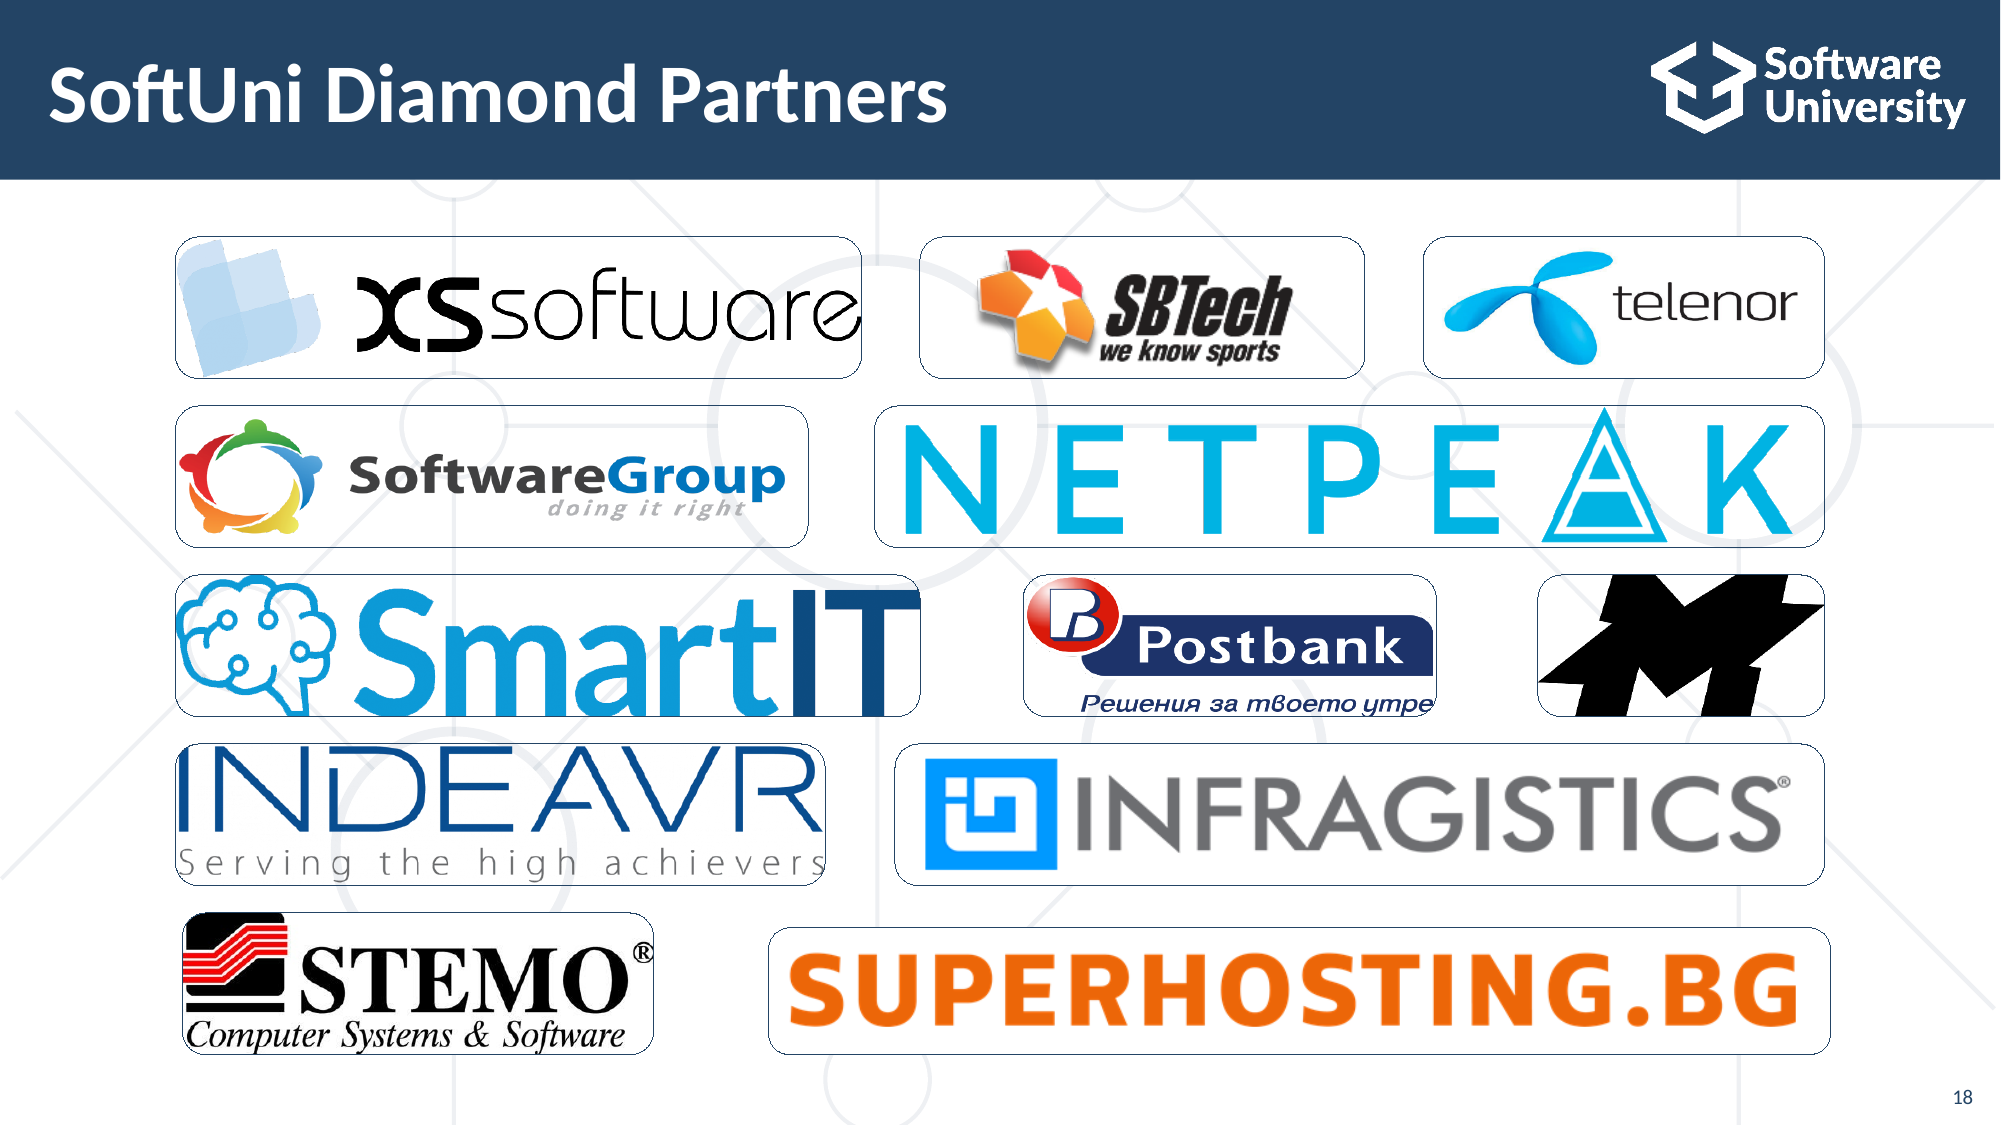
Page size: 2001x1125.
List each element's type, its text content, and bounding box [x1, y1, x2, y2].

picture [894, 743, 1825, 886]
picture [223, 615, 232, 625]
picture [1022, 574, 1437, 717]
picture [182, 912, 654, 1055]
picture [919, 236, 1366, 379]
picture [517, 642, 545, 717]
picture [264, 615, 273, 625]
picture [768, 927, 1831, 1055]
picture [295, 647, 305, 656]
picture [263, 574, 921, 717]
picture [611, 706, 634, 717]
picture [1651, 41, 1966, 134]
picture [175, 631, 287, 717]
picture [175, 743, 826, 886]
picture [175, 405, 809, 548]
slide_number 18 [1927, 1067, 1989, 1117]
picture [175, 574, 250, 616]
picture [175, 236, 862, 379]
picture [184, 585, 329, 710]
picture [234, 661, 243, 670]
picture [1537, 574, 1825, 717]
picture [595, 678, 626, 702]
picture [874, 405, 1825, 548]
picture [467, 642, 495, 717]
picture [1422, 236, 1825, 379]
title SoftUni Diamond Partners [31, 16, 1625, 162]
